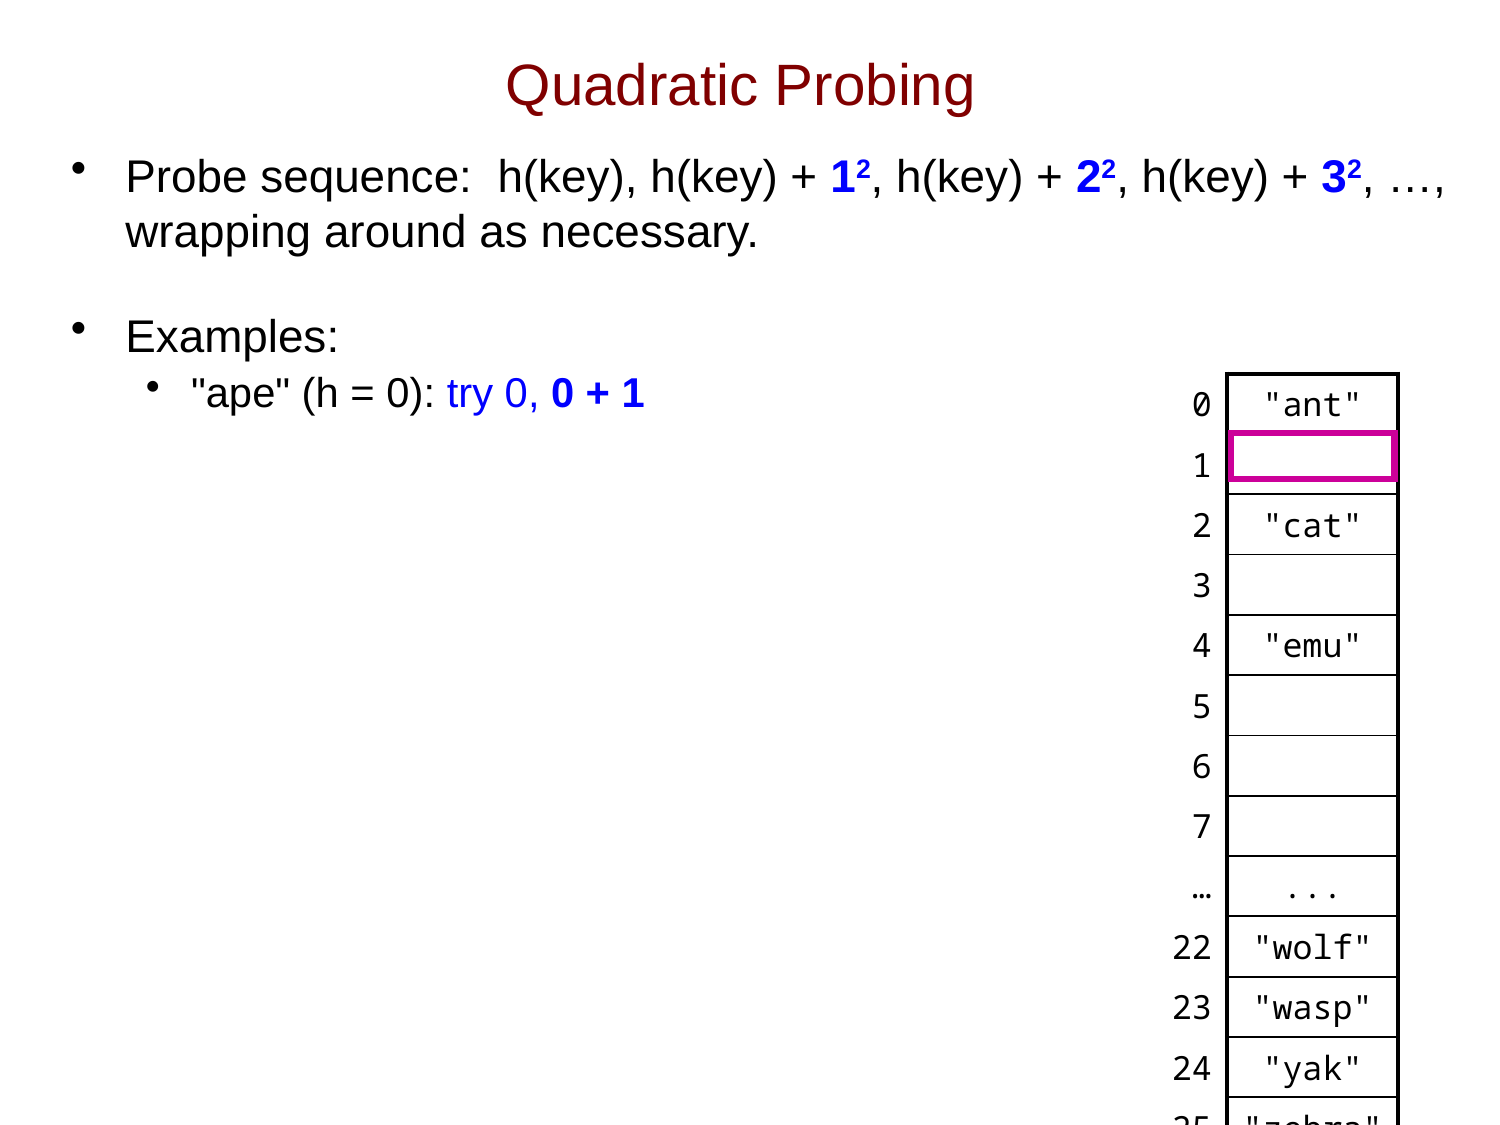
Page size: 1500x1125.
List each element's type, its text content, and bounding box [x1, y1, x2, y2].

table_header "ant" [1229, 376, 1396, 433]
table_cell [1229, 555, 1396, 614]
table_cell "wasp" [1229, 978, 1396, 1036]
table_cell 2 [1054, 494, 1225, 555]
table_header 0 [1054, 374, 1225, 434]
table_cell 24 [1054, 1037, 1225, 1097]
table_cell ... [1229, 857, 1396, 915]
table_cell … [1054, 856, 1225, 916]
table_cell [1229, 676, 1396, 735]
table_cell 3 [1054, 555, 1225, 615]
list Probe sequence: h(key), h(key) + 12, h(key) + 22, h(key) + 32, …, wrapping around as necessary. Examples: "ape" (h = 0): try 0, 0 + 1 [55, 138, 1474, 1060]
text_box [1231, 433, 1395, 480]
table_cell [1229, 736, 1396, 795]
table_cell "zebra" [1229, 1098, 1396, 1125]
table_cell 4 [1054, 615, 1225, 675]
table_cell [1229, 435, 1396, 493]
table_cell 5 [1054, 675, 1225, 735]
title Quadratic Probing [96, 12, 1386, 138]
table_cell 23 [1054, 977, 1225, 1037]
table_cell 22 [1054, 916, 1225, 977]
table_cell 6 [1054, 735, 1225, 796]
table_cell 1 [1054, 434, 1225, 494]
table_cell "yak" [1229, 1038, 1396, 1096]
table_cell "wolf" [1229, 917, 1396, 976]
table_cell "cat" [1229, 495, 1396, 554]
table_cell "emu" [1229, 616, 1396, 674]
table_cell [1229, 797, 1396, 855]
table_cell 7 [1054, 796, 1225, 856]
table_cell 25 [1054, 1097, 1225, 1125]
